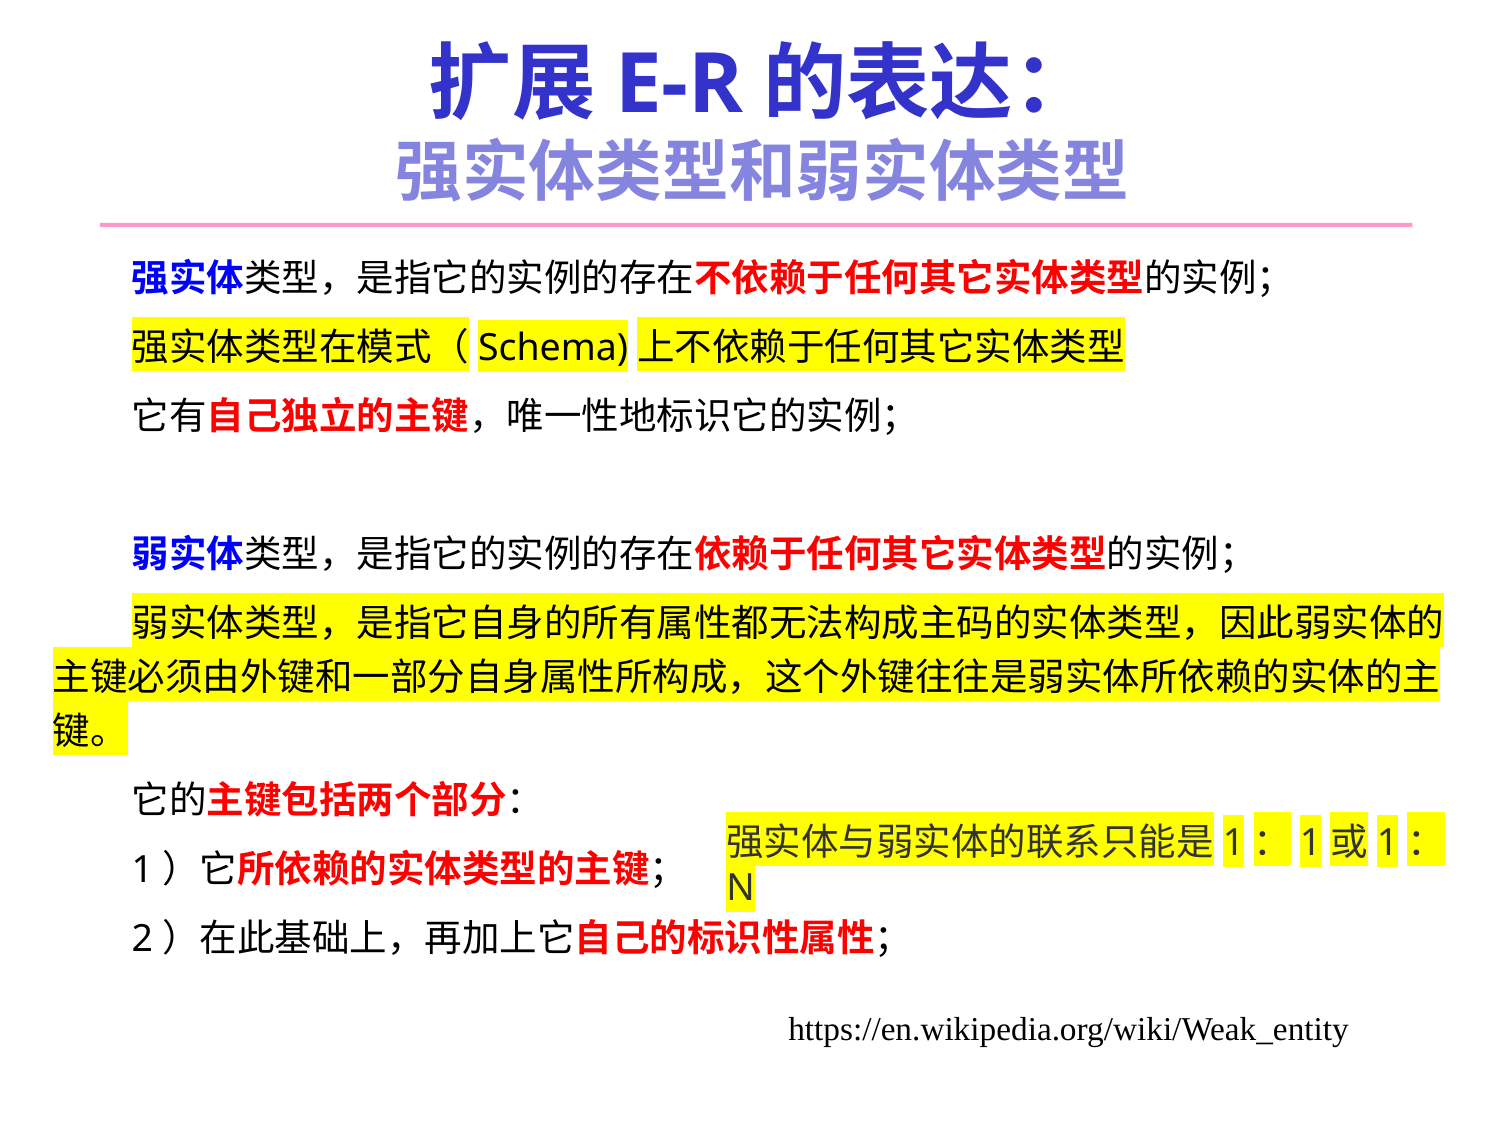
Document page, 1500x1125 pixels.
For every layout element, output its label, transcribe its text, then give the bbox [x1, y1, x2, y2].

text_box 强实体与弱实体的联系只能是1：1或1：N [711, 810, 1462, 916]
list 强实体类型，是指它的实例的存在不依赖于任何其它实体类型的实例； 强实体类型在模式（Schema)上不依赖于任何其它实体类型 它有自己独立的主键，唯一性地标识它的实例； 弱实体类型，是指它的实例的存在依赖于任何其它实体类型的实例； 弱实体类型，是指它自身的所有属性都无法构成主码的实体类型，因此弱实体的主键必须由外键和一部分自身属性所构成，这个外键往往是弱实体所依赖的实体的主键。 它的主键包括两个部分： 1）它所依赖的实体类型的主键； 2）在此基础上，再加上它自己的标识性属性； [37, 237, 1463, 1088]
title 扩展E-R的表达： 强实体类型和弱实体类型 [124, 24, 1401, 213]
text_box https://en.wikipedia.org/wiki/Weak_entity [773, 999, 1400, 1055]
